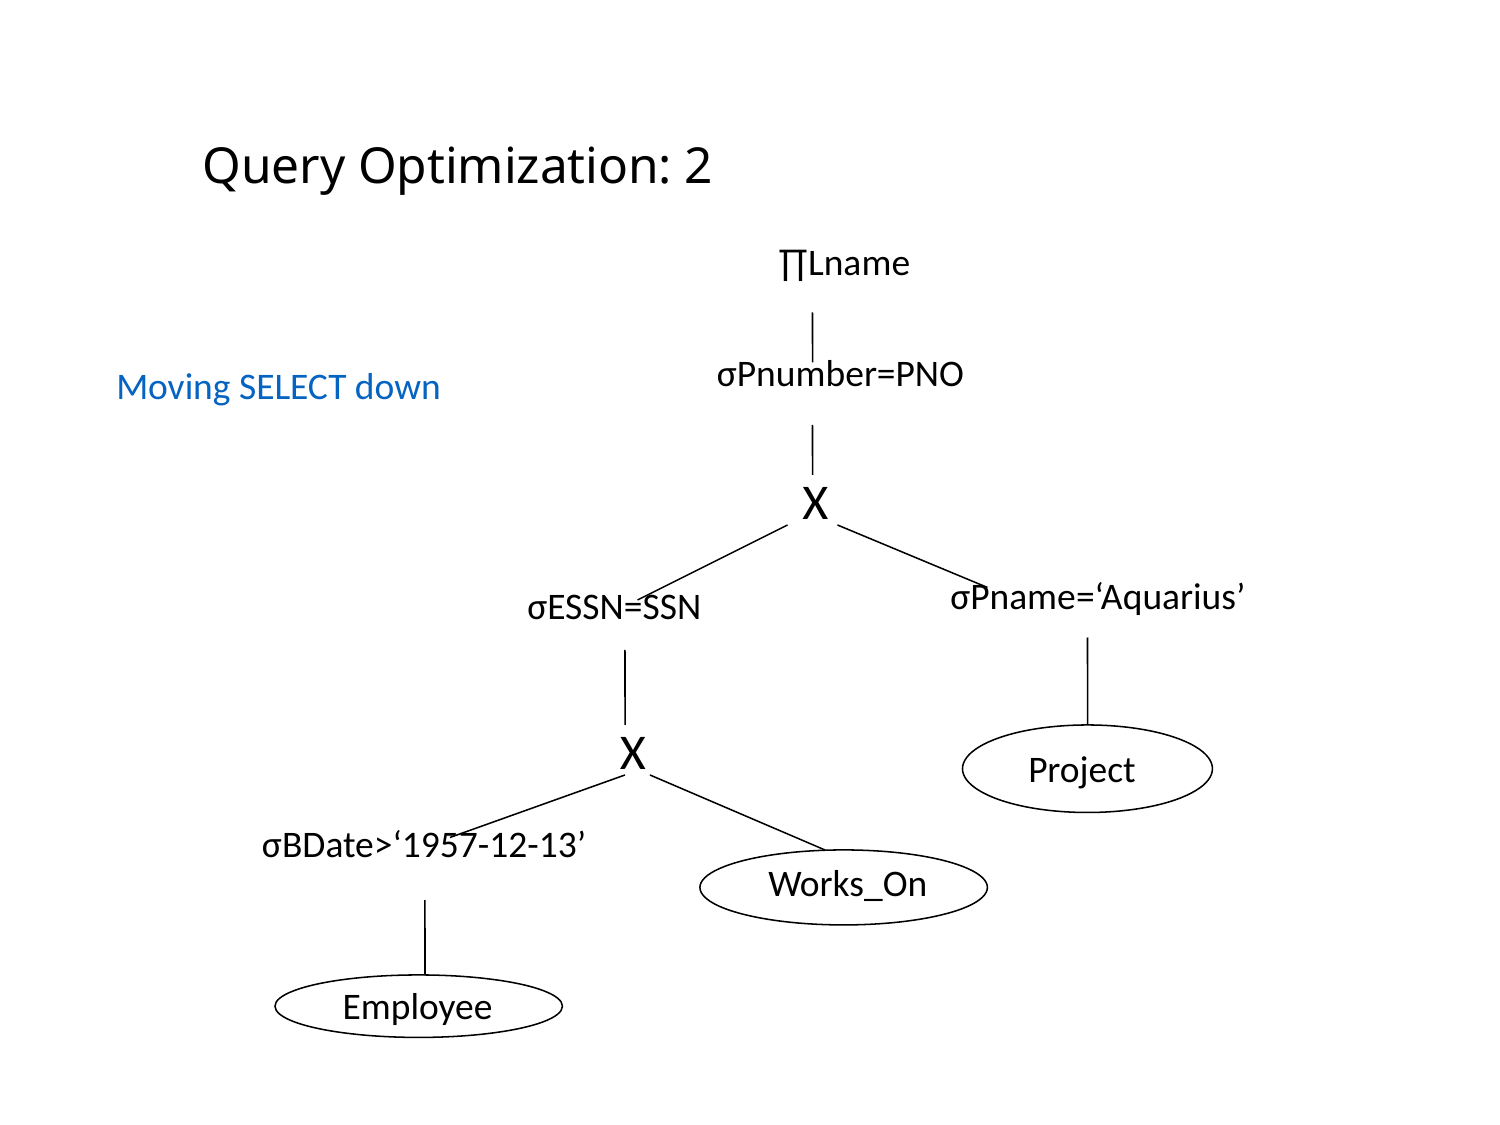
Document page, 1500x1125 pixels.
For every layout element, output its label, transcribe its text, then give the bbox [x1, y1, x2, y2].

text_box Employee [327, 974, 508, 1035]
text_box σBDate>‘1957-12-13’ [247, 812, 602, 873]
text_box X [604, 712, 661, 788]
text_box [699, 858, 988, 925]
text_box Project [1013, 737, 1151, 797]
text_box σPname=‘Aquarius’ [935, 564, 1261, 625]
title Query Optimization: 2 [187, 133, 1466, 203]
text_box ∏Lname [763, 230, 926, 291]
text_box σESSN=SSN [512, 574, 717, 635]
text_box [962, 724, 1213, 813]
text_box [274, 982, 327, 1031]
text_box σPnumber=PNO [702, 341, 980, 402]
text_box Works_On [753, 852, 943, 912]
text_box Moving SELECT down [101, 355, 457, 415]
text_box [508, 981, 563, 1031]
text_box Χ [787, 462, 869, 538]
